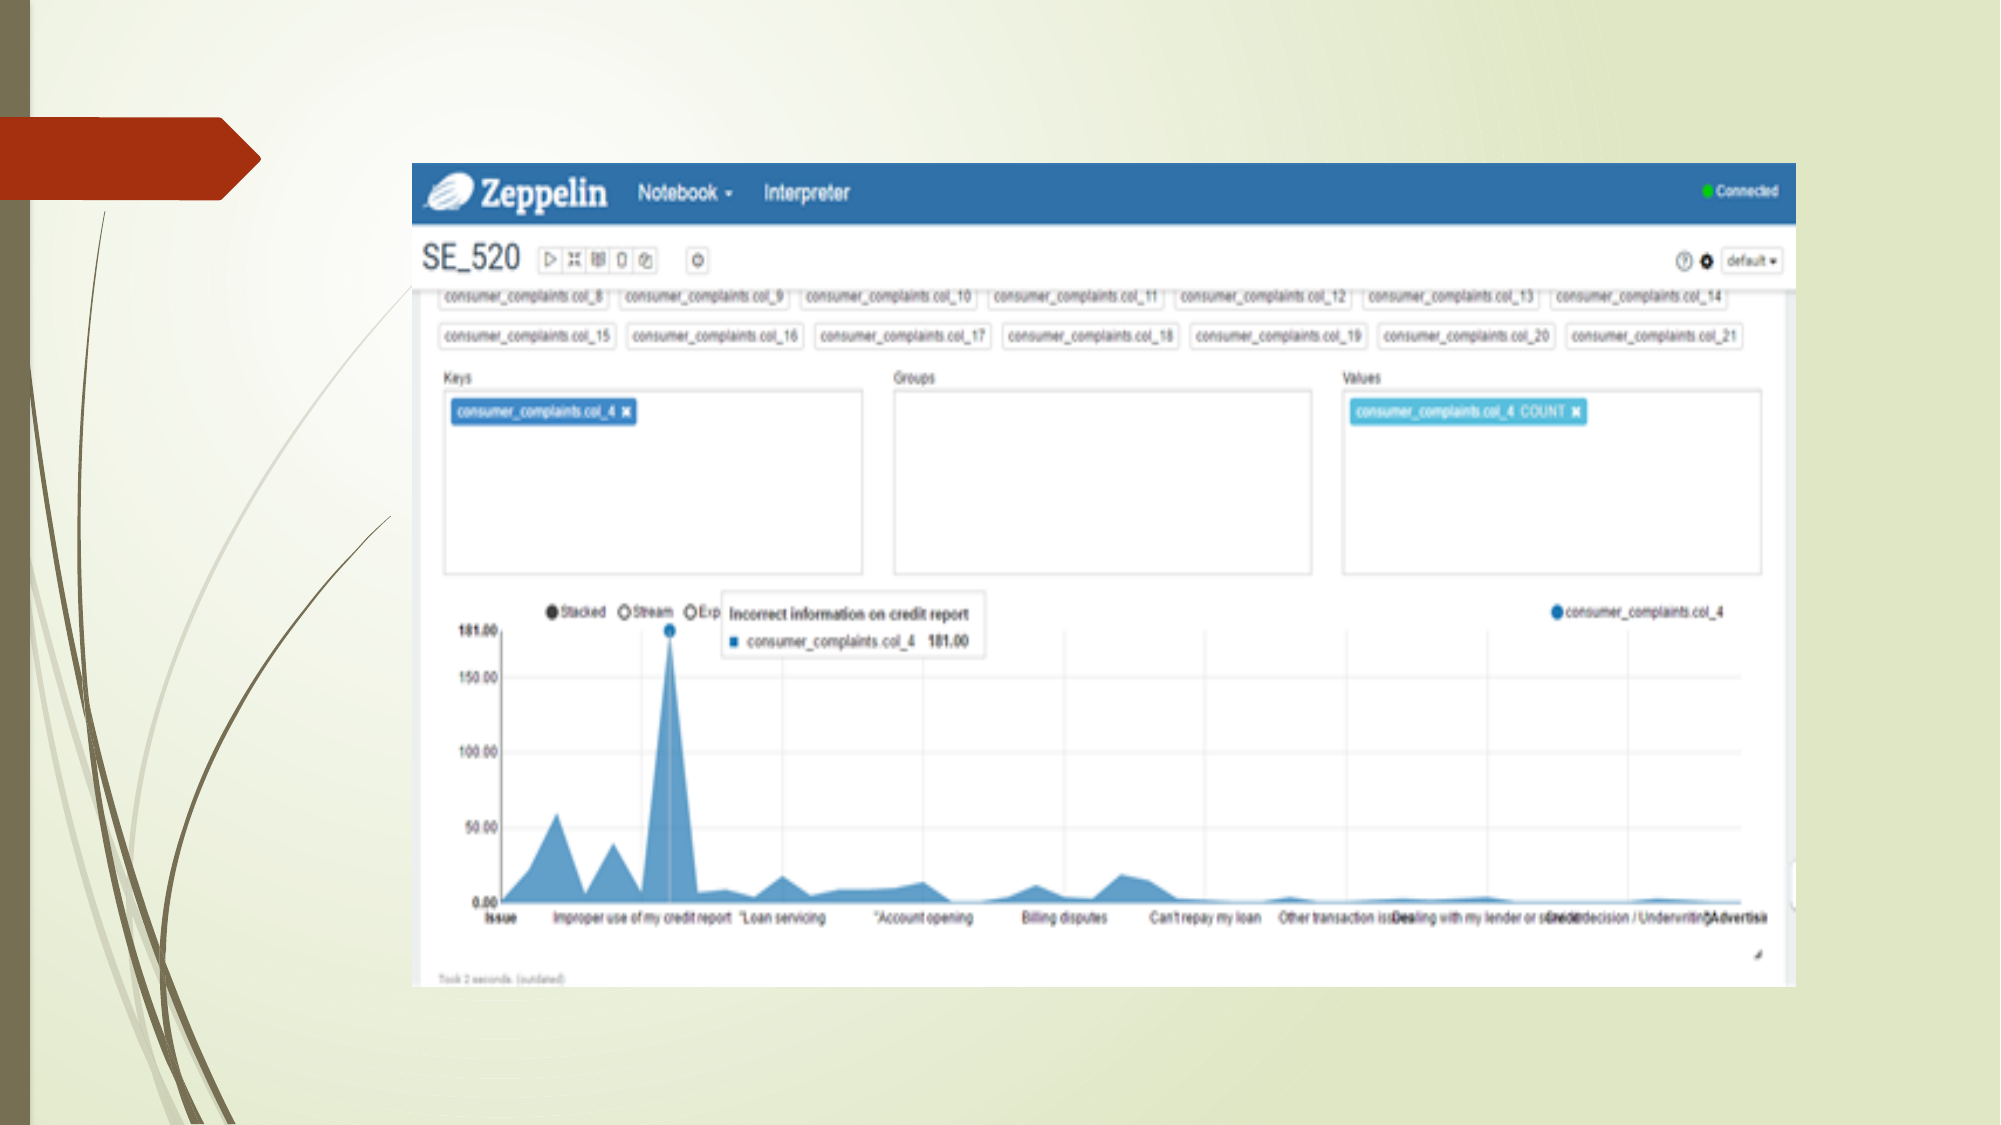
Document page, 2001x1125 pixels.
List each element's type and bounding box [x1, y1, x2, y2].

picture [412, 162, 1796, 987]
